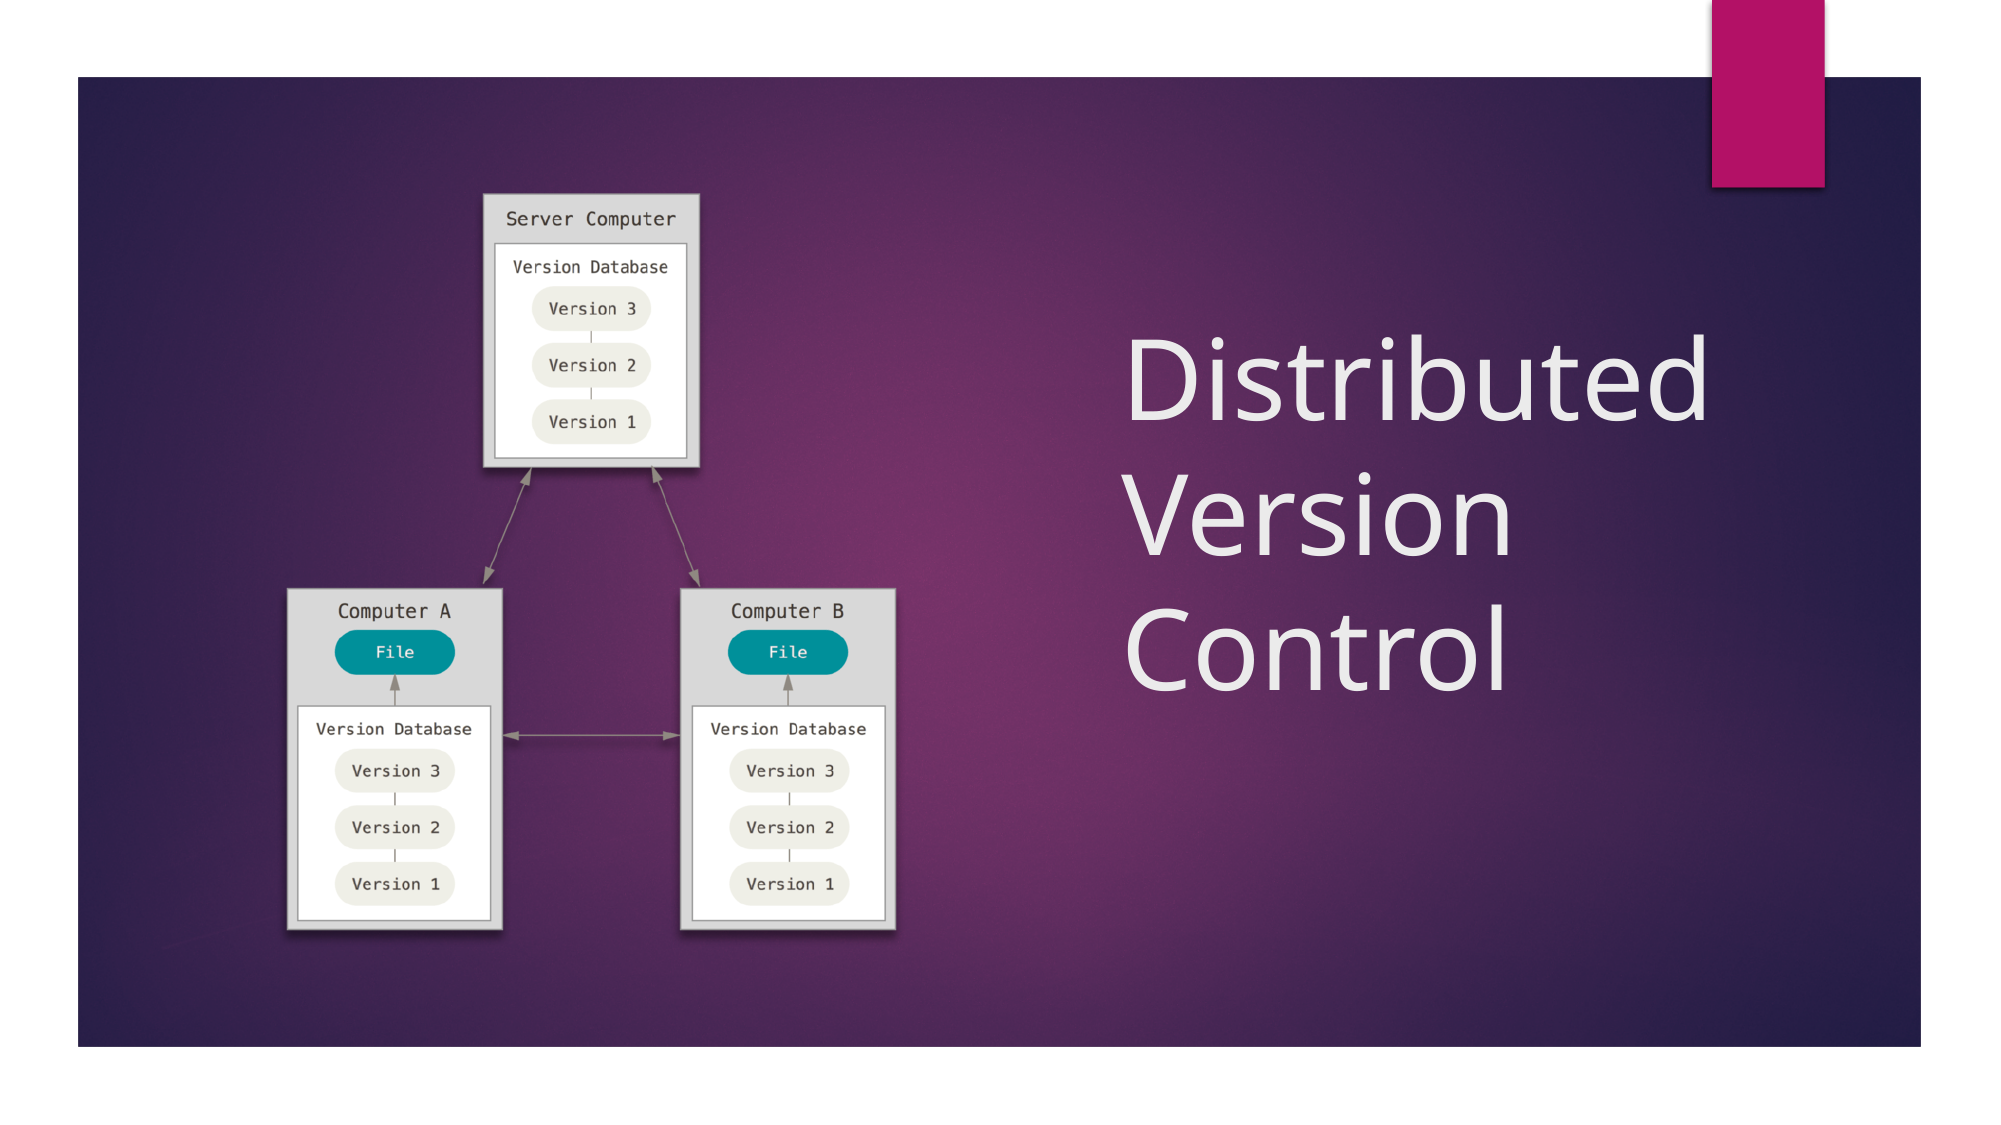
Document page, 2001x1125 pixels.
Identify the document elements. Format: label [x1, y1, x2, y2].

text_box [0, 0, 2000, 1125]
picture [273, 182, 909, 943]
